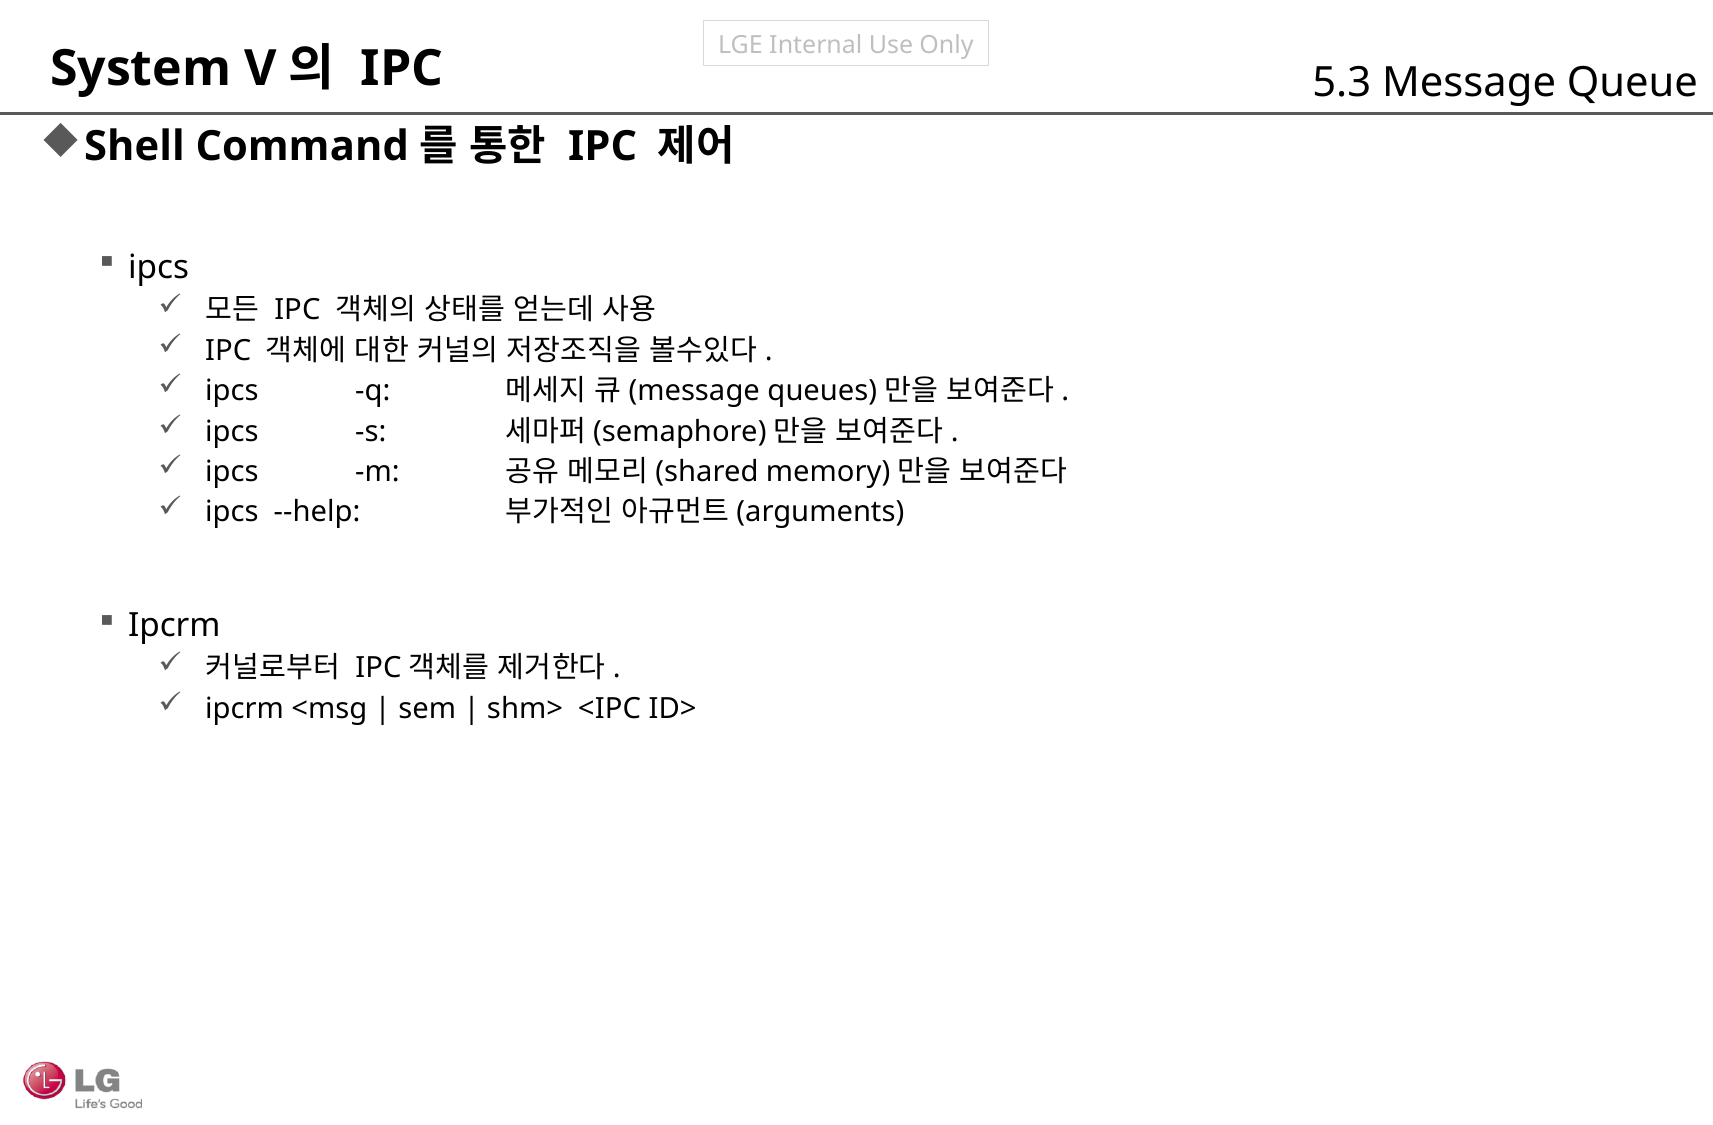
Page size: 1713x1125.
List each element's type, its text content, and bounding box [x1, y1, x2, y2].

picture [23, 1058, 142, 1111]
list 5.3 Message Queue [1080, 47, 1713, 126]
list Shell Command를 통한 IPC 제어 ipcs 모든 IPC 객체의 상태를 얻는데 사용 IPC 객체에 대한 커널의 저장조직을 볼수있다. ipcs -q: 메세지 큐(message queues)만을 보여준다. ipcs -s: 세마퍼(semaphore)만을 보여준다. ipcs -m: 공유 메모리(shared memory)만을 보여준다 ipcs --help: 부가적인 아규먼트(arguments) Ipcrm 커널로부터 IPC객체를 제거한다. ipcrm <msg | sem | shm> <IPC ID> [25, 113, 1688, 1059]
list System V의 IPC [35, 30, 739, 98]
